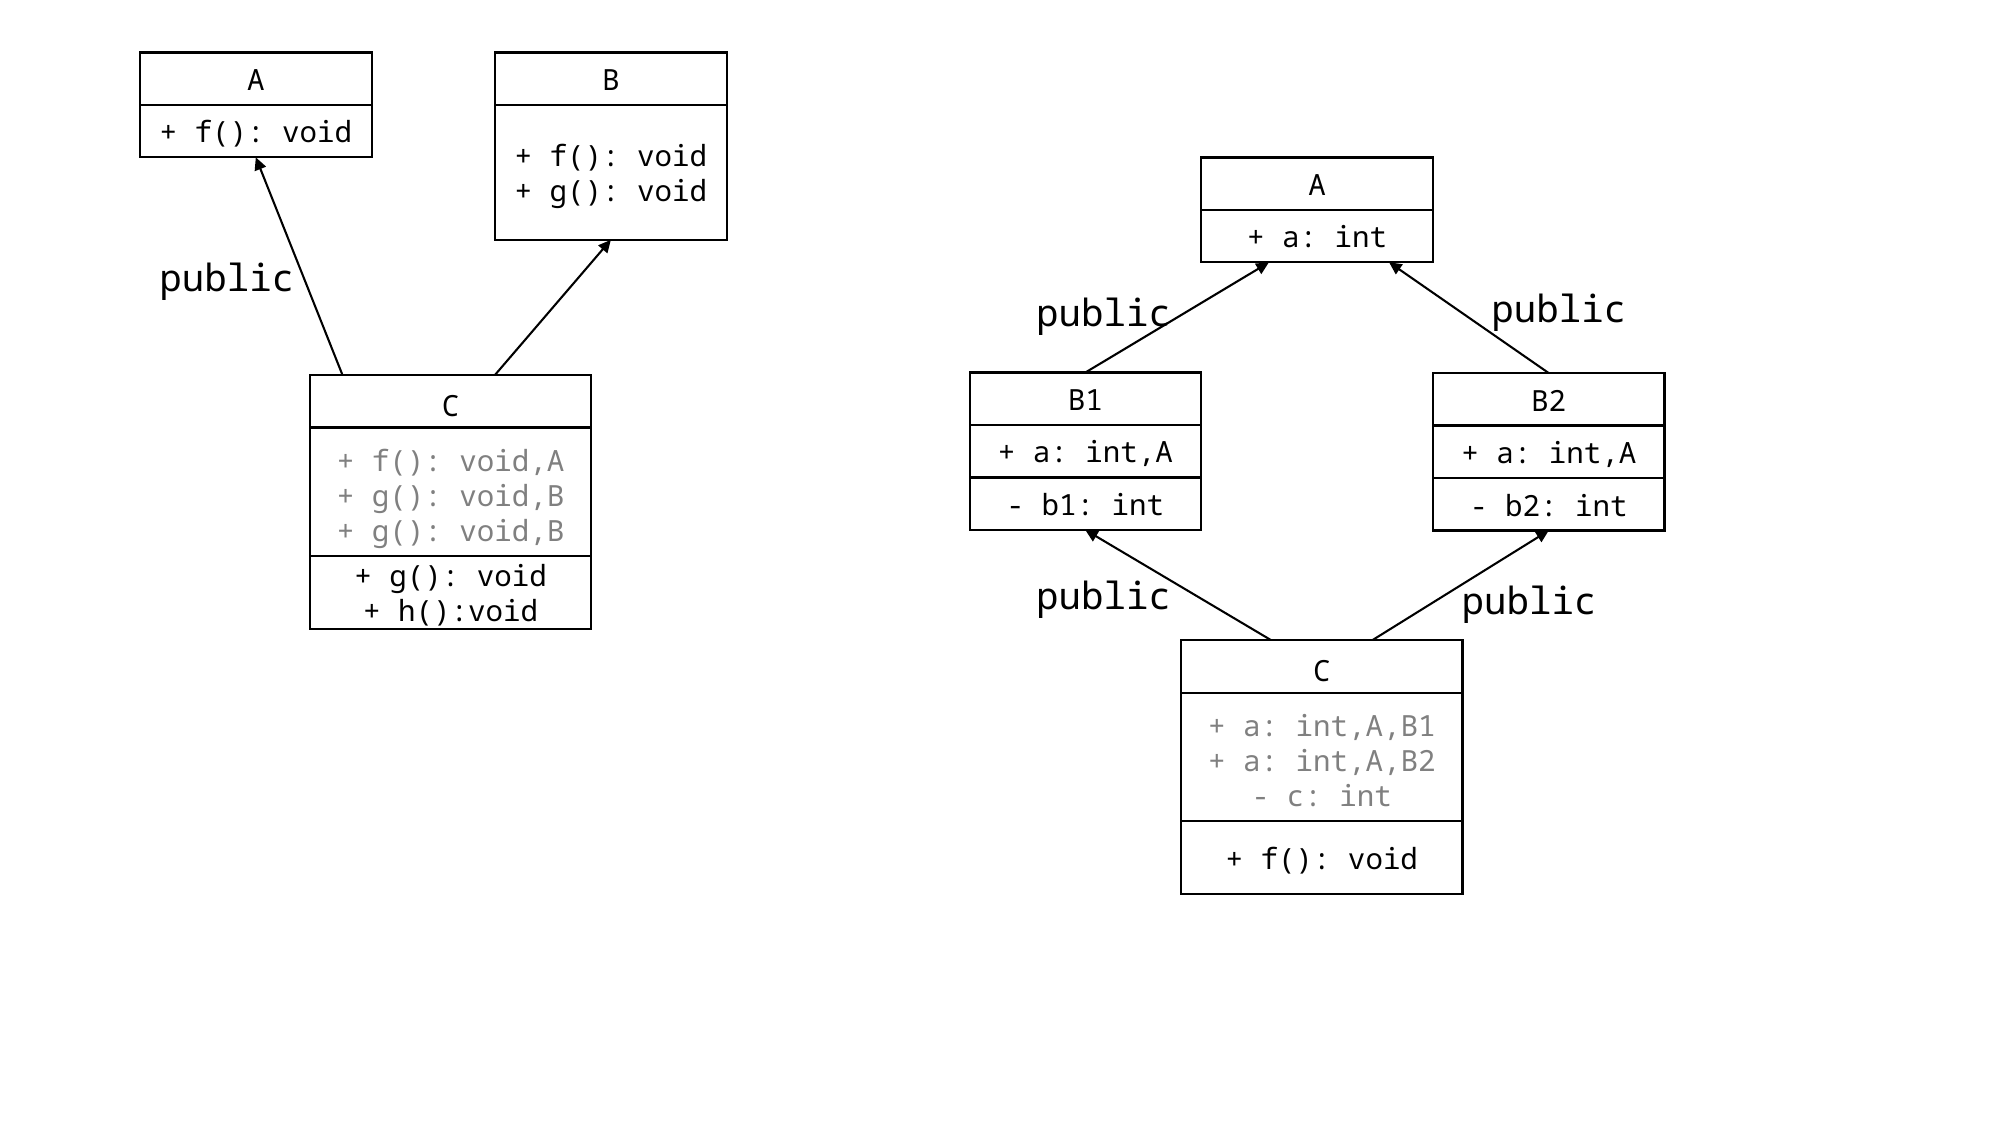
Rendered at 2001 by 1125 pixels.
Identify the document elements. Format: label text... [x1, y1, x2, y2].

text_box public [1021, 564, 1085, 625]
text_box + f(): void [139, 104, 373, 158]
text_box + a: int,A [969, 424, 1202, 476]
text_box - b1: int [969, 476, 1202, 531]
text_box public [144, 246, 255, 307]
text_box + f(): void [1180, 820, 1464, 895]
text_box + a: int,A [1432, 425, 1666, 477]
text_box public [1549, 569, 1612, 630]
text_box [255, 157, 343, 375]
text_box B [494, 51, 728, 104]
text_box - b2: int [1432, 477, 1666, 532]
text_box + a: int,A,B1 + a: int,A,B2 - c: int [1180, 692, 1464, 820]
text_box + a: int [1200, 209, 1434, 263]
text_box + f(): void + g(): void [494, 104, 728, 241]
text_box B2 [1432, 372, 1666, 425]
text_box C [1180, 639, 1464, 692]
text_box + g(): void + h():void [309, 555, 592, 630]
text_box B1 [969, 371, 1202, 424]
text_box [1389, 262, 1549, 373]
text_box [1085, 262, 1269, 373]
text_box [1085, 529, 1272, 641]
text_box C [309, 374, 592, 426]
text_box A [139, 51, 373, 104]
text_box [1372, 530, 1549, 641]
text_box public [1021, 281, 1085, 342]
text_box public [1549, 277, 1641, 337]
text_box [494, 239, 611, 375]
text_box A [1200, 156, 1434, 209]
text_box + f(): void,A + g(): void,B + g(): void,B [309, 426, 592, 555]
